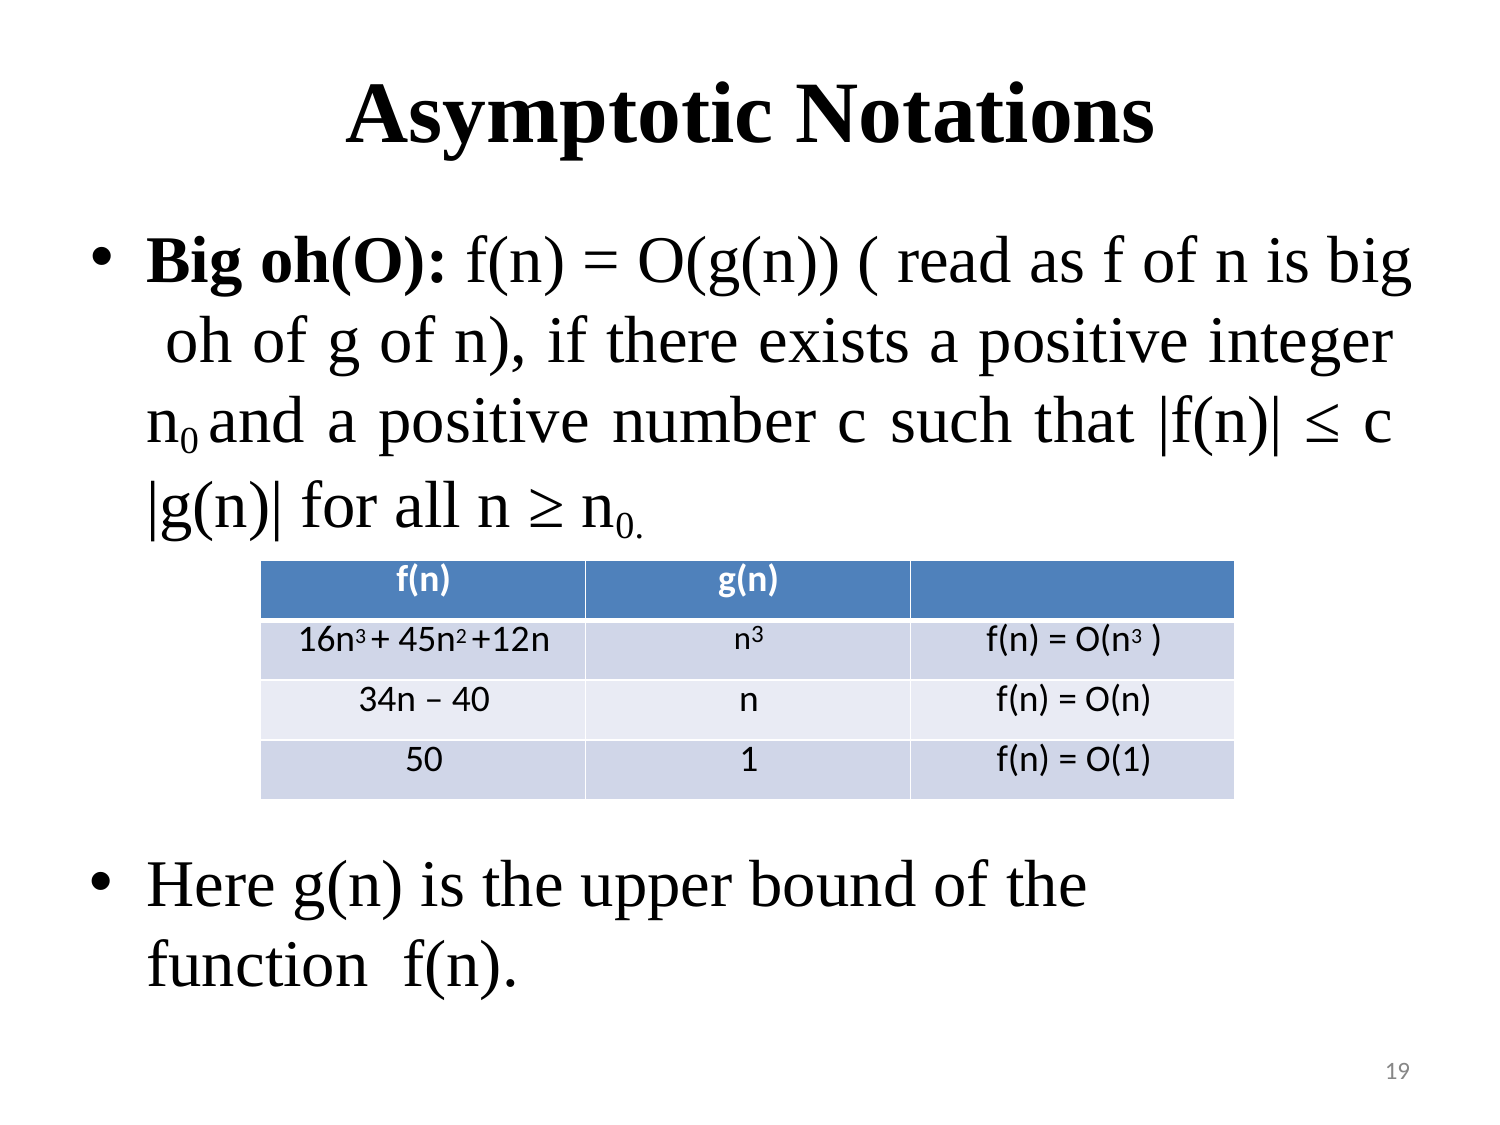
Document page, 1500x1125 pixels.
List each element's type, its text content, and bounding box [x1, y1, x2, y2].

table_header g(n) [586, 561, 910, 618]
title Asymptotic Notations [343, 53, 1157, 213]
table_header [911, 561, 1234, 618]
table_cell n [586, 681, 910, 739]
text_box 19 [1380, 1058, 1415, 1085]
table_cell 16n3 + 45n2 +12n [261, 623, 585, 679]
table_cell f(n) = O(n3 ) [911, 623, 1234, 679]
table_cell f(n) = O(n) [911, 681, 1234, 739]
table_header f(n) [261, 561, 585, 618]
table_cell n3 [586, 623, 910, 679]
table_cell 50 [261, 741, 585, 799]
text_box Big oh(O): f(n) = O(g(n)) ( read as f of n is big oh of g of n), if there exists a positive integer n0 and a positive number c such that |f(n)| ≤ c |g(n)| for all n ≥ n0. [85, 213, 1417, 547]
table_cell 1 [586, 741, 910, 799]
text_box Here g(n) is the upper bound of the function f(n). [87, 837, 1325, 1000]
table_cell f(n) = O(1) [911, 741, 1234, 799]
table_cell 34n – 40 [261, 681, 585, 739]
